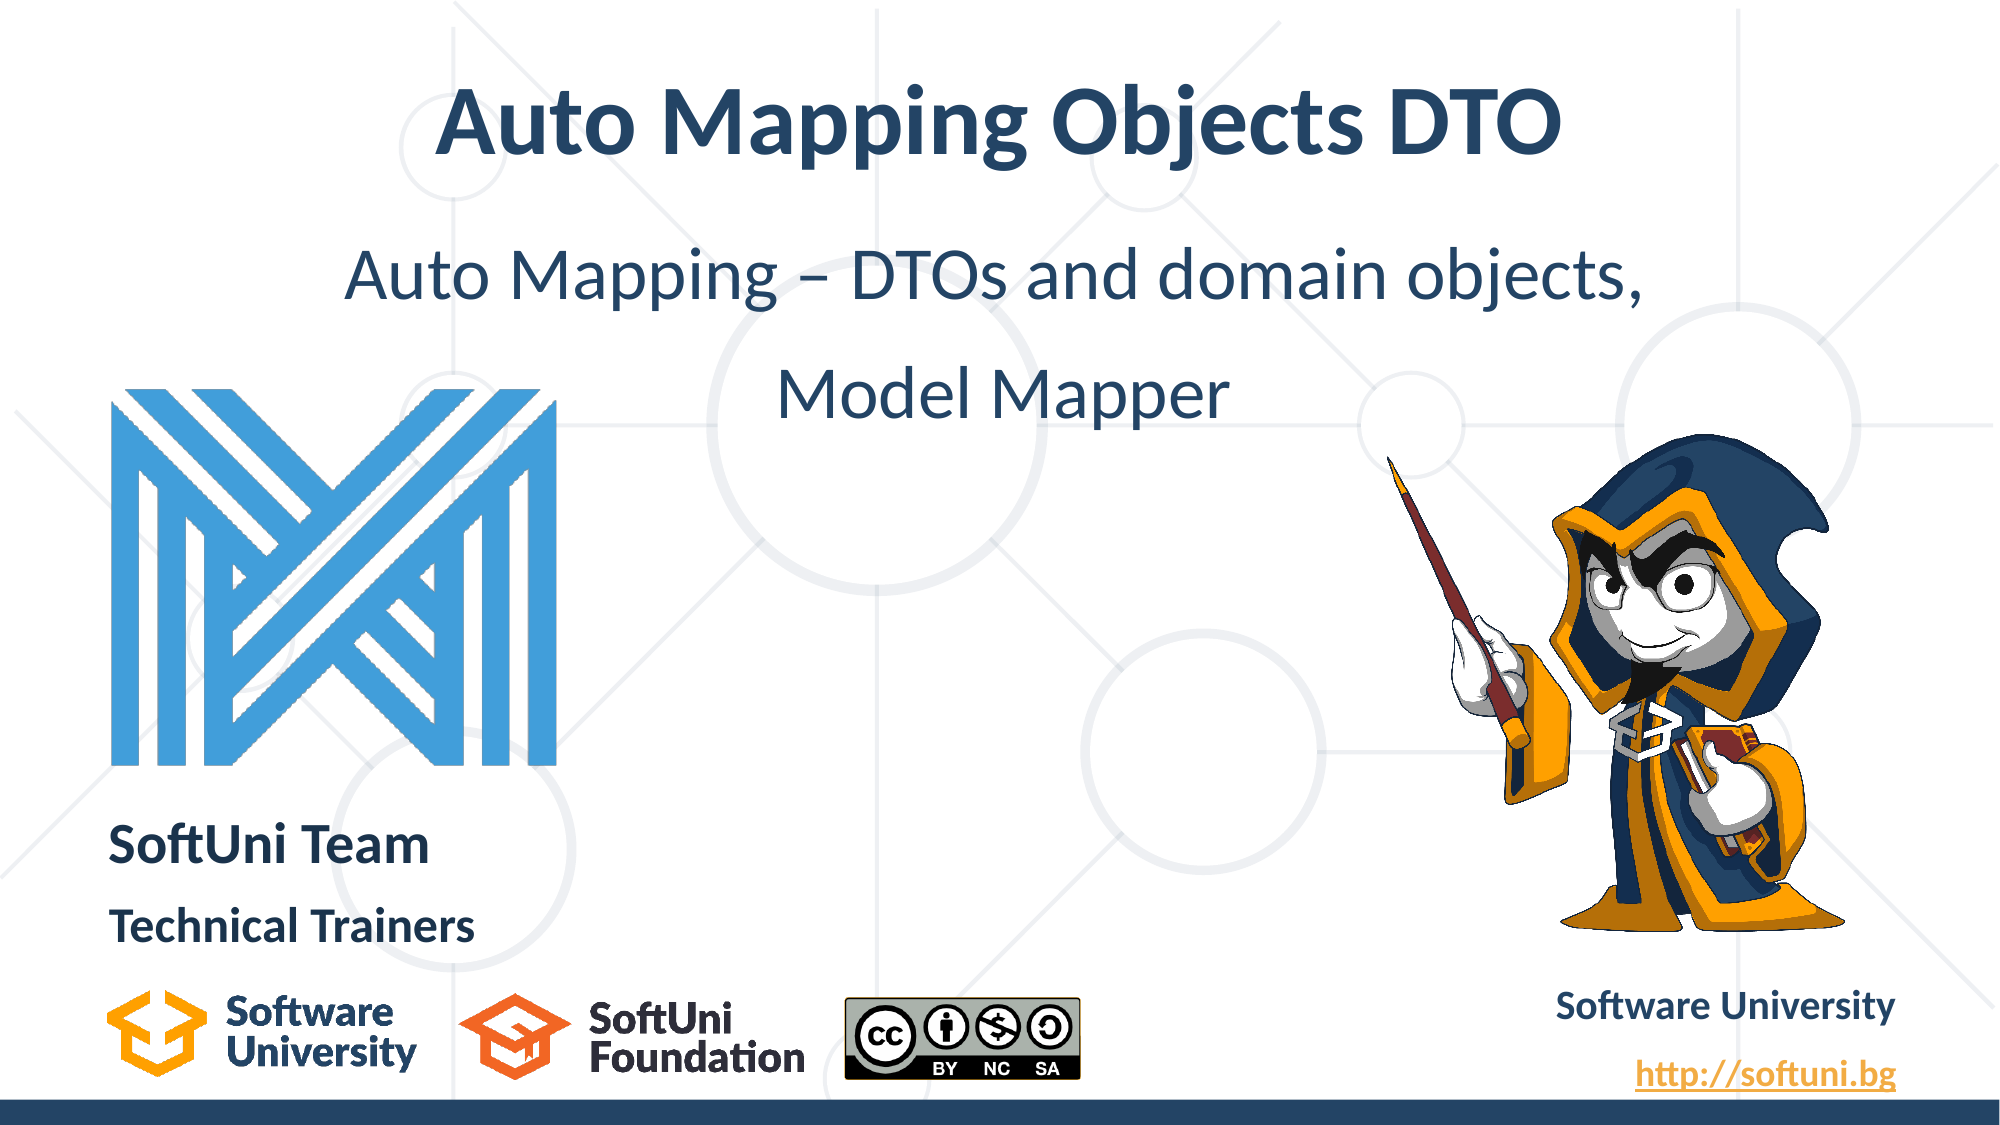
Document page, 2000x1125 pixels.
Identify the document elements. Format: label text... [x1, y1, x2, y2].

list SoftUni Team [102, 796, 588, 880]
picture [845, 997, 1081, 1079]
picture [1369, 389, 1890, 953]
list http://softuni.bg [1418, 1042, 1903, 1100]
picture [86, 330, 582, 825]
picture [221, 990, 417, 1077]
subtitle Auto Mapping – DTOs and domain objects, Model Mapper [104, 213, 1903, 359]
list Software University [1418, 970, 1903, 1034]
title Auto Mapping Objects DTO [101, 41, 1900, 187]
picture [458, 993, 804, 1080]
picture [107, 990, 211, 1077]
list Technical Trainers [102, 884, 588, 958]
